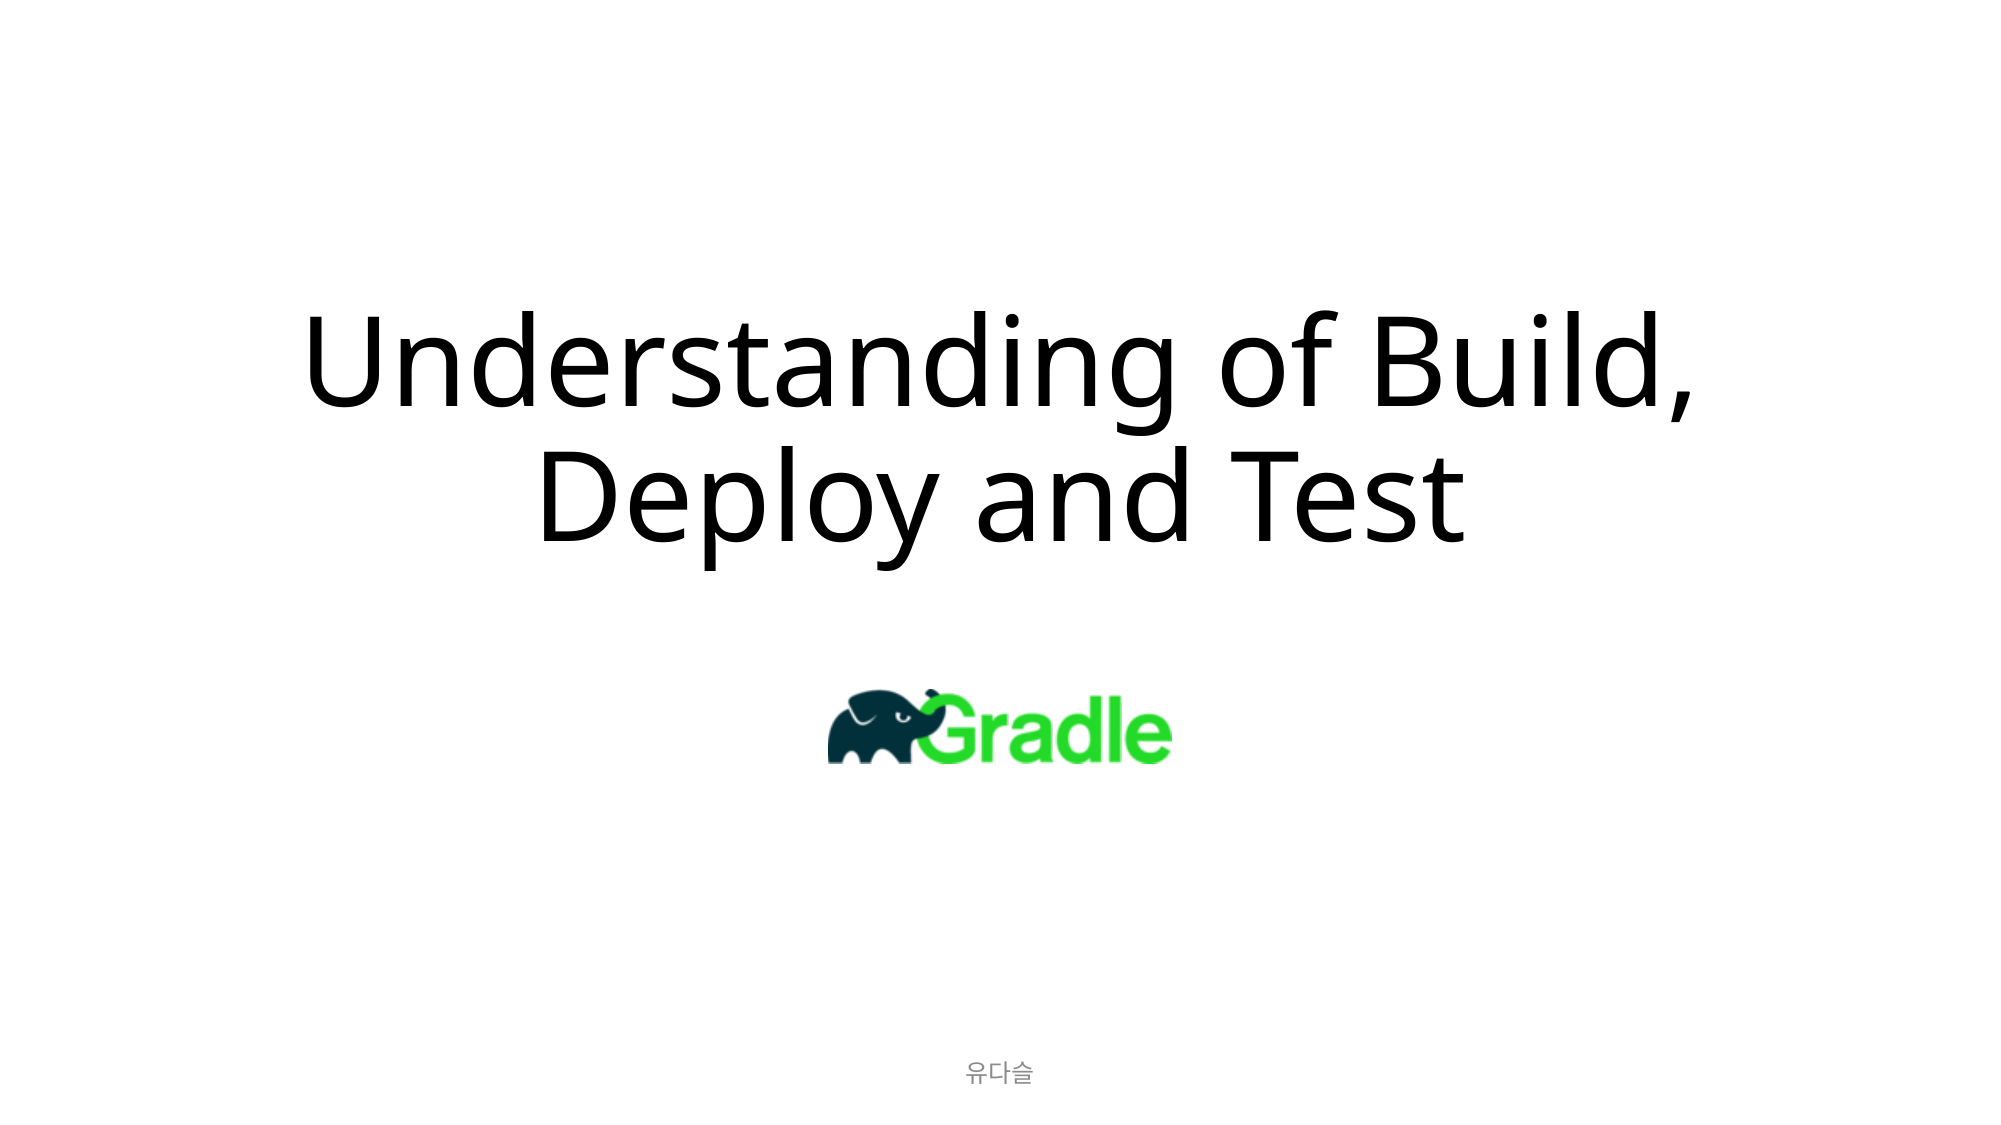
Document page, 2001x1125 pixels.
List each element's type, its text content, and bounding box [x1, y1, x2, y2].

subtitle [249, 590, 1750, 863]
picture [828, 689, 1172, 764]
footer 유다슬 [662, 1042, 1338, 1103]
title Understanding of Build, Deploy and Test [249, 184, 1750, 576]
